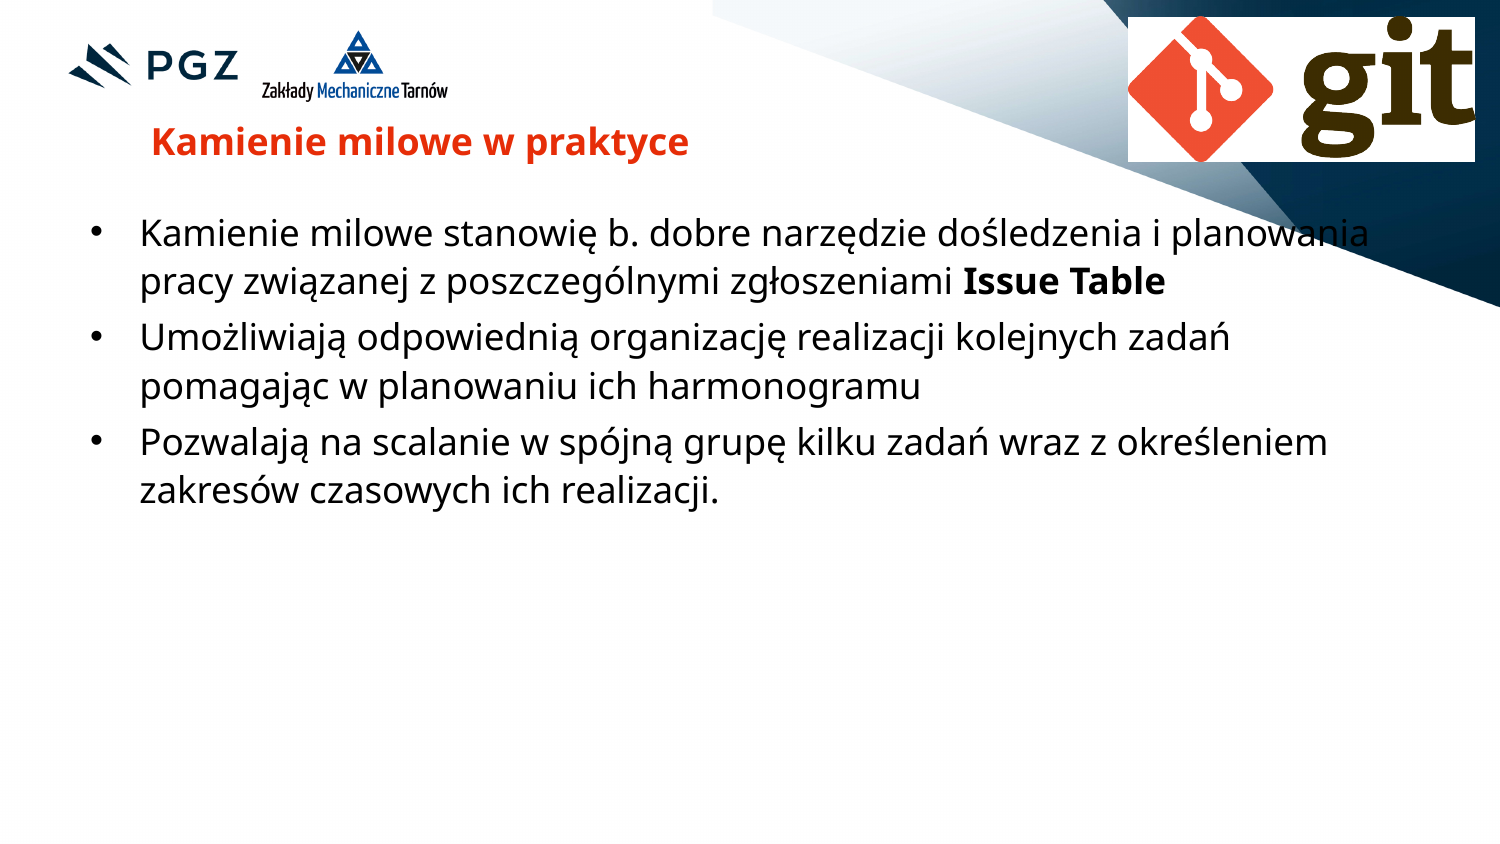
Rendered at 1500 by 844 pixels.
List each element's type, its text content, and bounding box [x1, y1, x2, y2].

text_box Kamienie milowe w praktyce [135, 110, 821, 171]
picture [0, 0, 1500, 844]
list Kamienie milowe stanowię b. dobre narzędzie dośledzenia i planowania pracy związanej z poszczególnymi zgłoszeniami Issue Table Umożliwiają odpowiednią organizację realizacji kolejnych zadań pomagając w planowaniu ich harmonogramu Pozwalają na scalanie w spójną grupę kilku zadań wraz z określeniem zakresów czasowych ich realizacji. [75, 197, 1425, 553]
